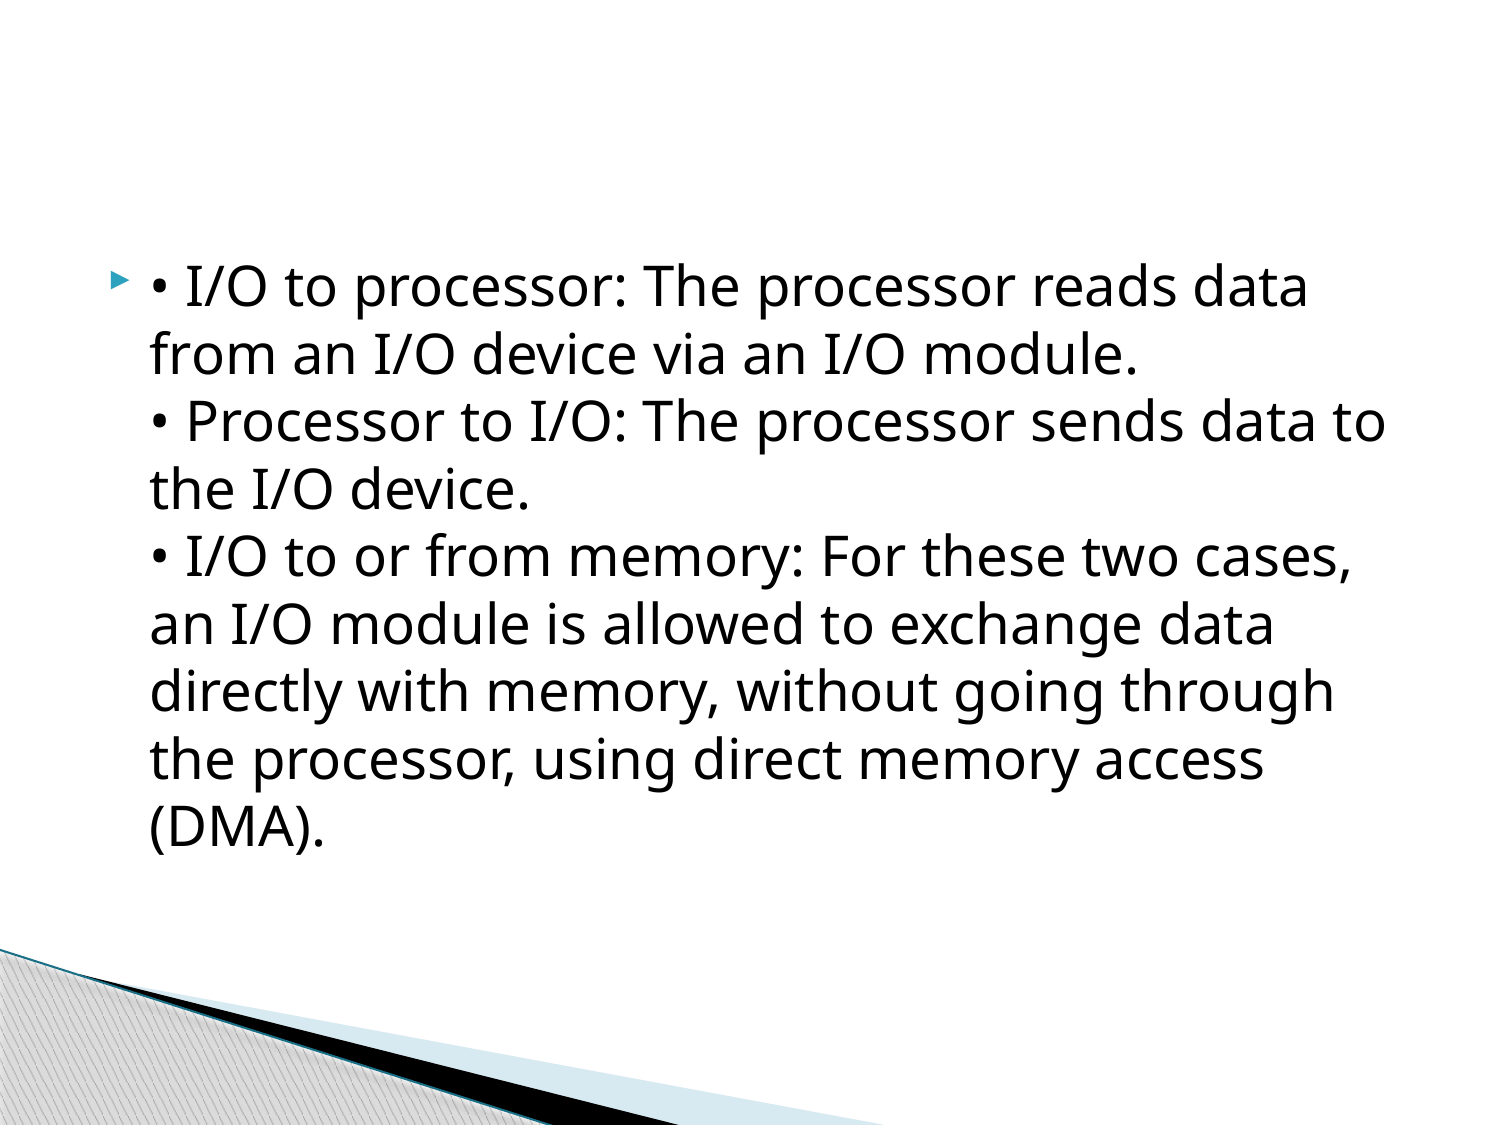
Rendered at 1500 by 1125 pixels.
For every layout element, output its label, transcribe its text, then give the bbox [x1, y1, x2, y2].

list • I/O to processor: The processor reads data from an I/O device via an I/O module. • Processor to I/O: The processor sends data to the I/O device. • I/O to or from memory: For these two cases, an I/O module is allowed to exchange data directly with memory, without going through the processor, using direct memory access (DMA). [75, 243, 1425, 986]
